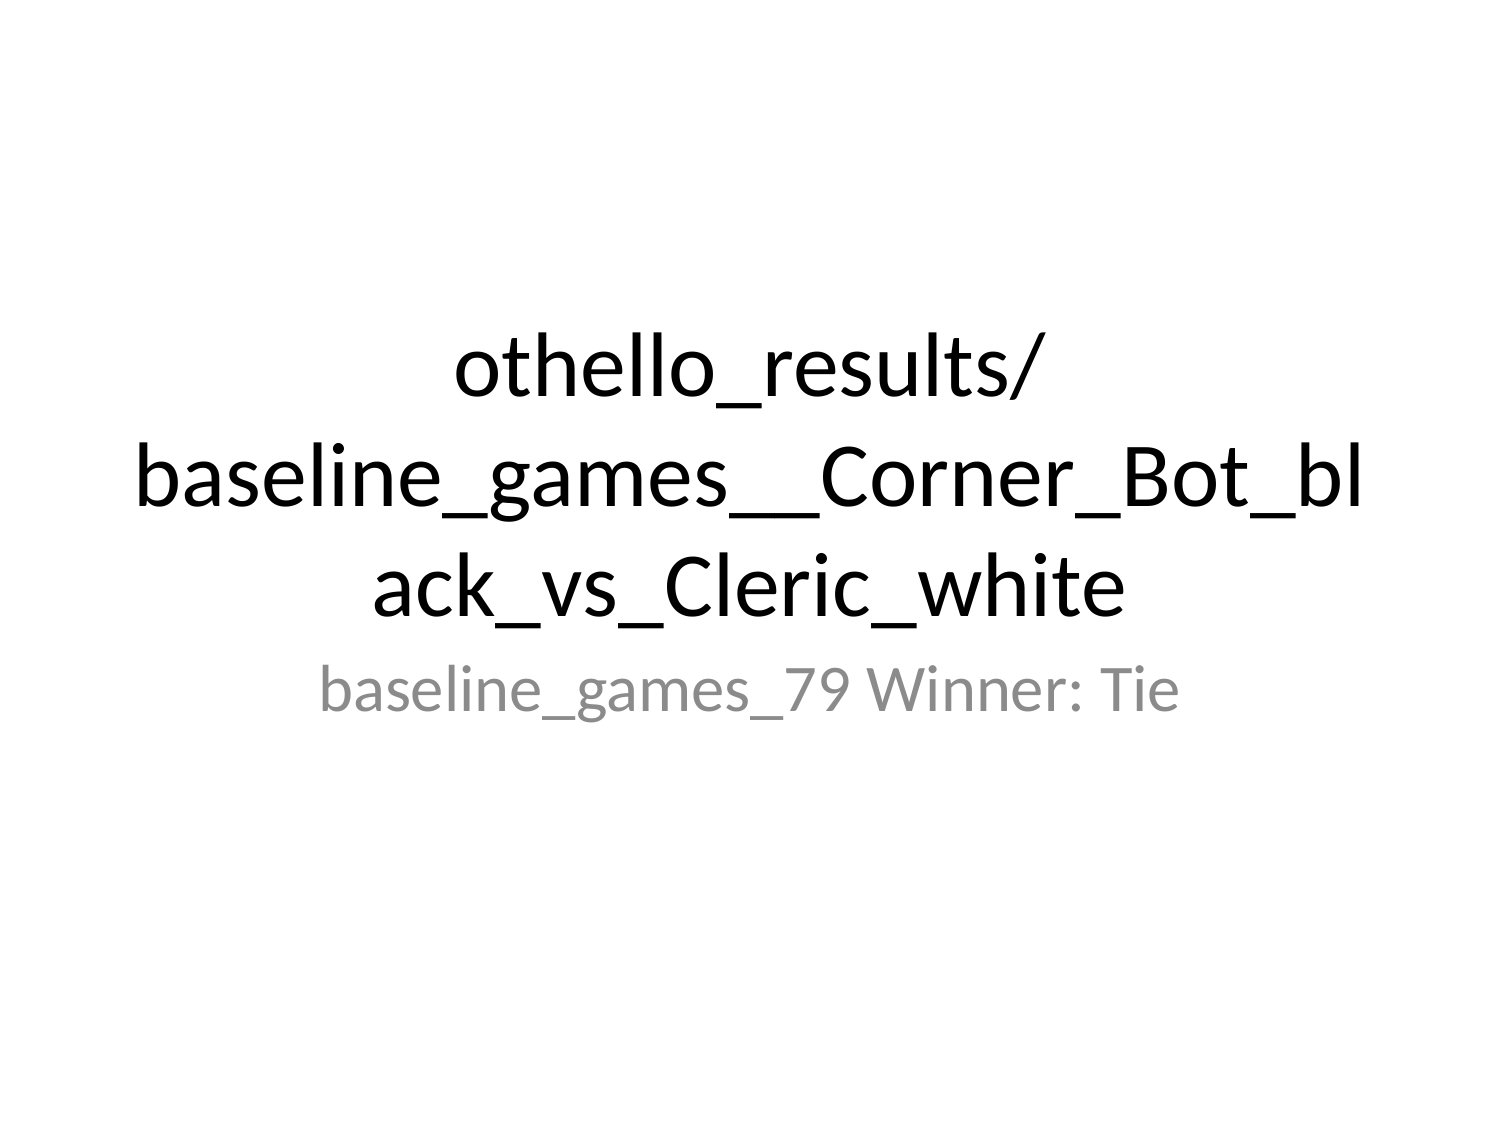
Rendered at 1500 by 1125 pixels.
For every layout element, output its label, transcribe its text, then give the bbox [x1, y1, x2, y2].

subtitle baseline_games_79 Winner: Tie [225, 637, 1275, 925]
title othello_results/baseline_games__Corner_Bot_black_vs_Cleric_white [112, 349, 1388, 591]
